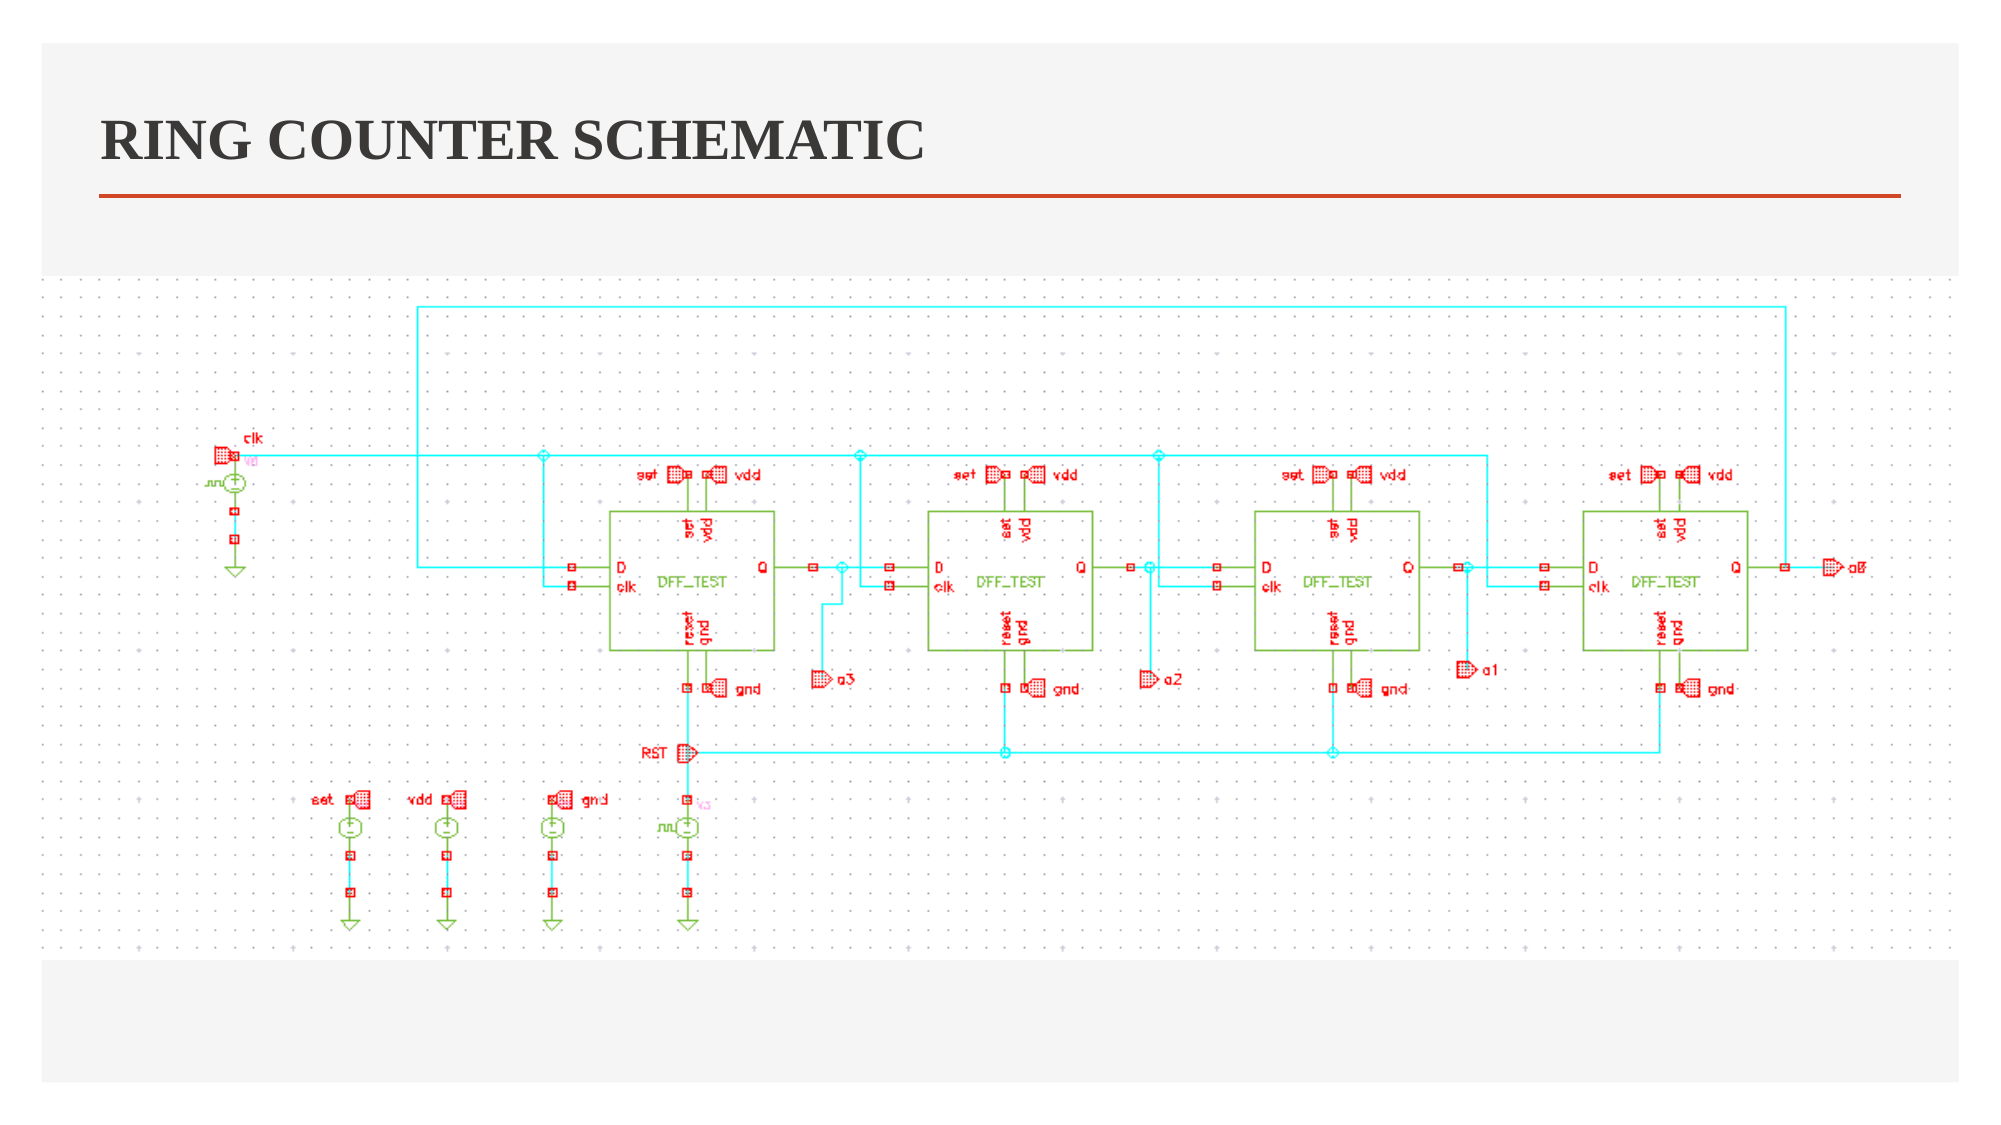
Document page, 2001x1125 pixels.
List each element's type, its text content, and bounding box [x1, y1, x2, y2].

picture [34, 276, 1966, 960]
title RING COUNTER SCHEMATIC [85, 73, 1214, 179]
